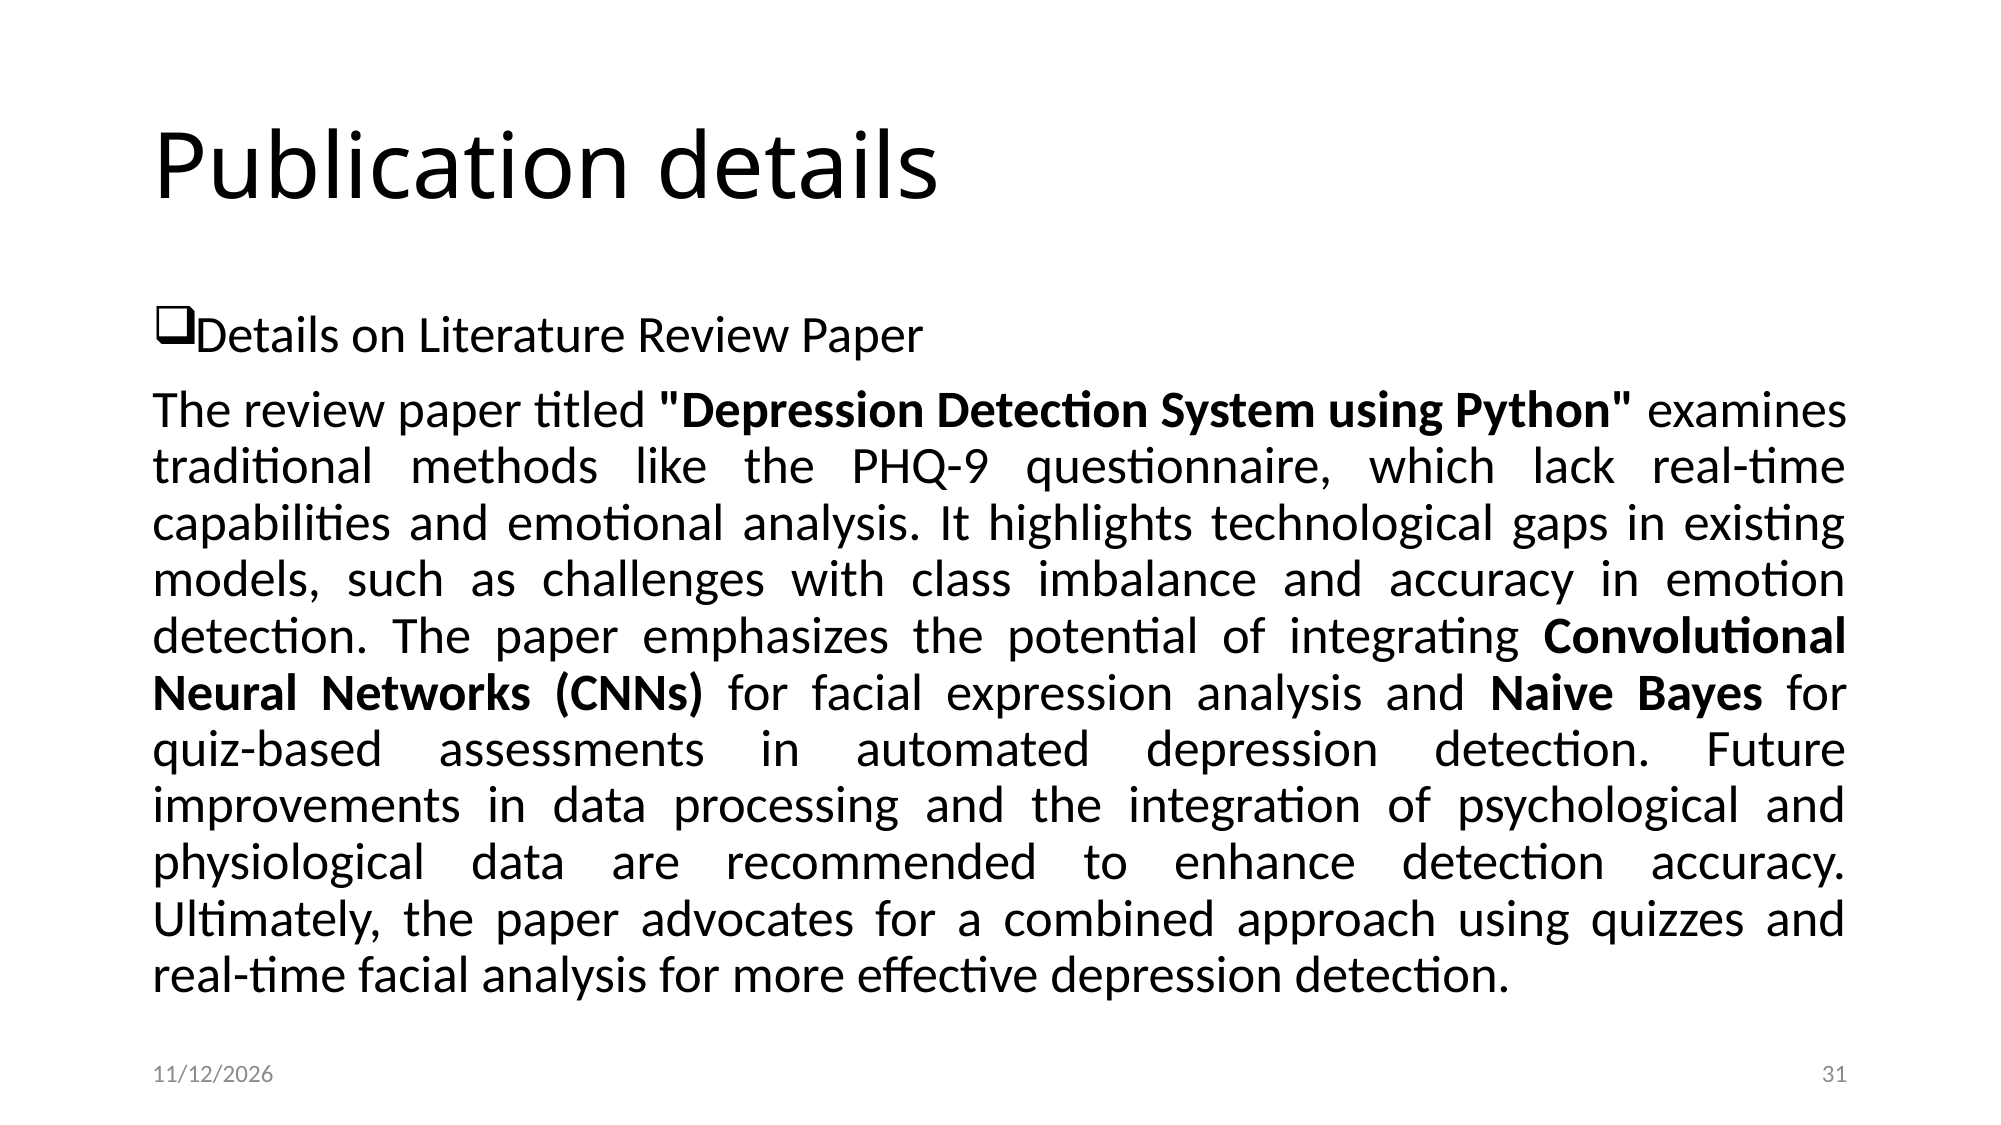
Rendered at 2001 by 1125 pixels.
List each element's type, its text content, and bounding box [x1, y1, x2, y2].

title Publication details [137, 59, 1863, 278]
slide_number 31 [1412, 1042, 1863, 1103]
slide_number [137, 1042, 588, 1103]
list Details on Literature Review Paper The review paper titled "Depression Detection System using Python" examines traditional methods like the PHQ-9 questionnaire, which lack real-time capabilities and emotional analysis. It highlights technological gaps in existing models, such as challenges with class imbalance and accuracy in emotion detection. The paper emphasizes the potential of integrating Convolutional Neural Networks (CNNs) for facial expression analysis and Naive Bayes for quiz-based assessments in automated depression detection. Future improvements in data processing and the integration of psychological and physiological data are recommended to enhance detection accuracy. Ultimately, the paper advocates for a combined approach using quizzes and real-time facial analysis for more effective depression detection. [137, 299, 1863, 1014]
